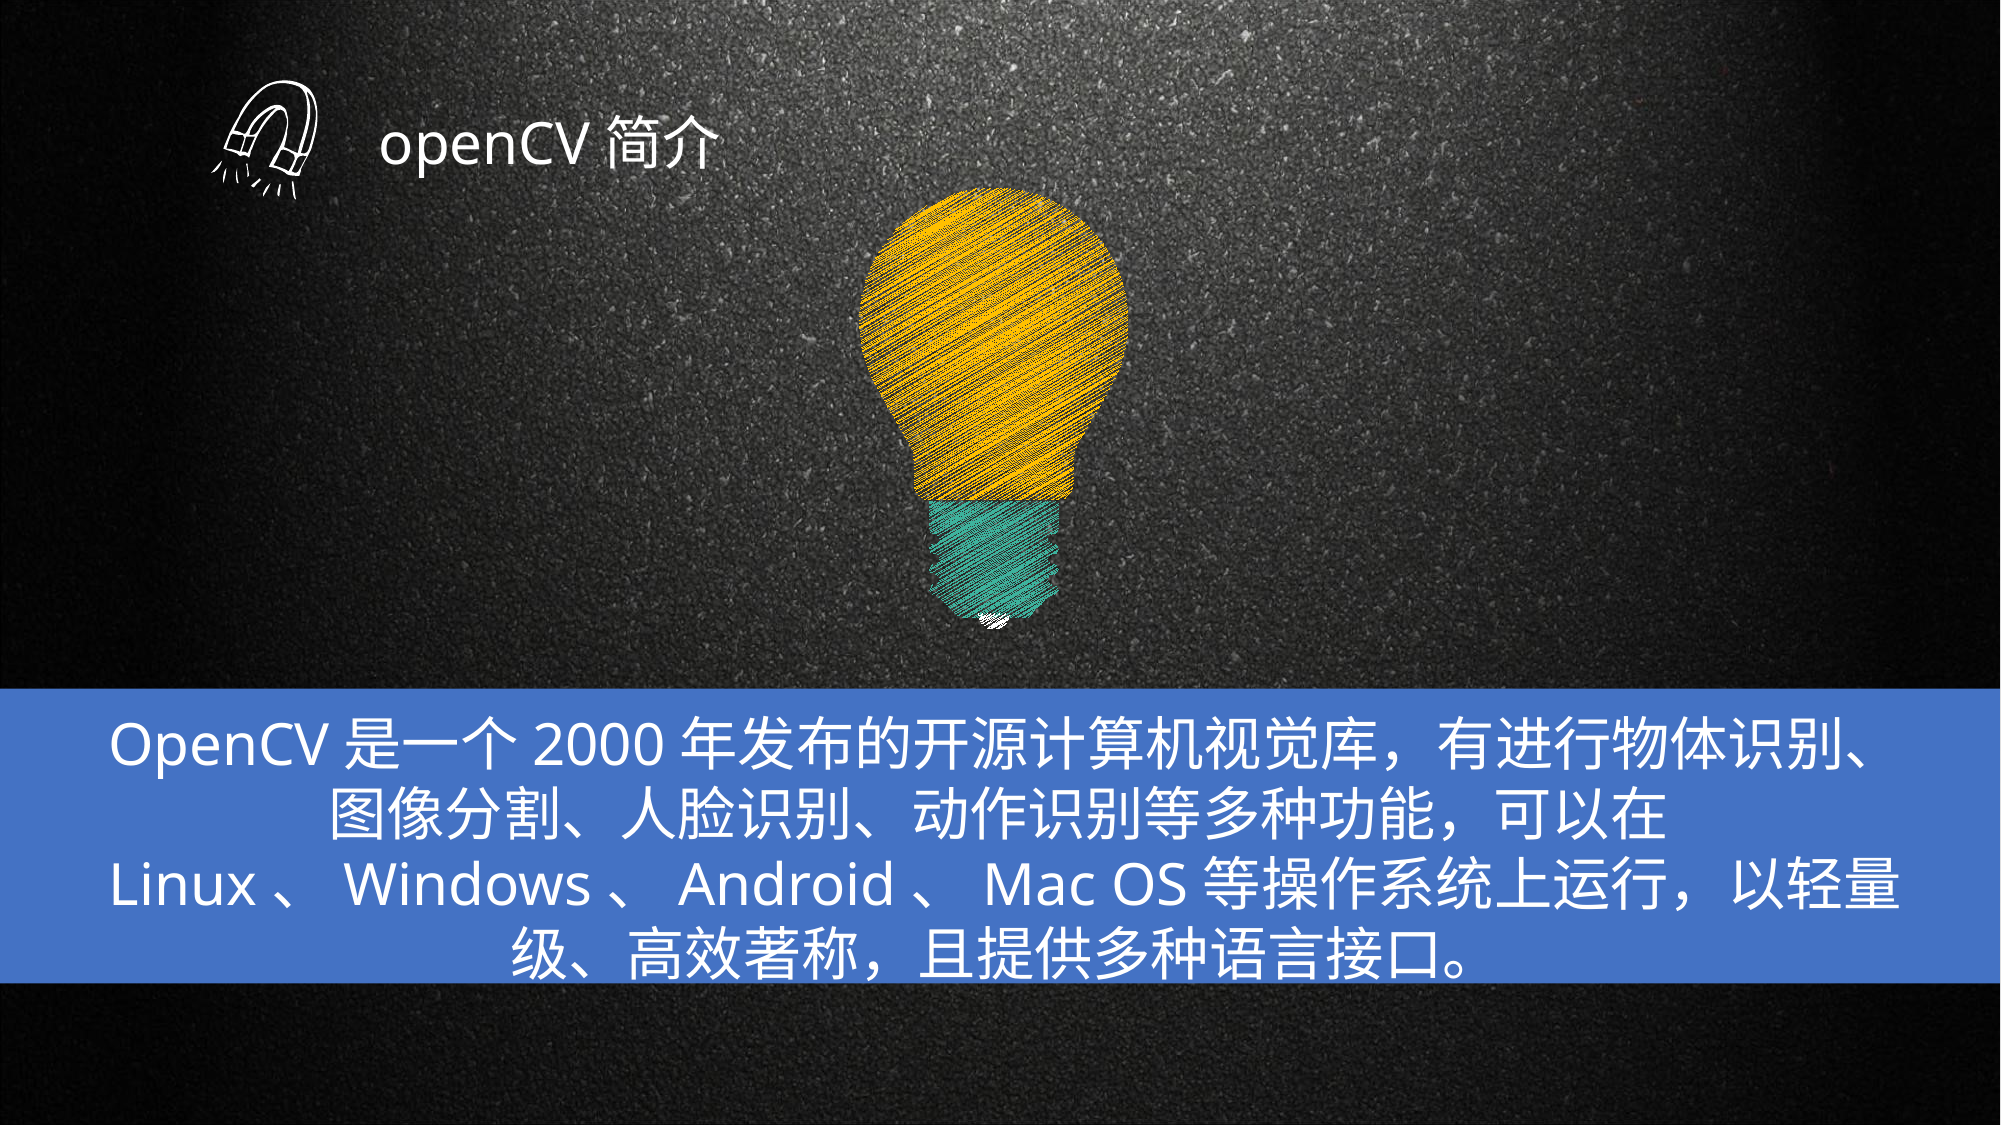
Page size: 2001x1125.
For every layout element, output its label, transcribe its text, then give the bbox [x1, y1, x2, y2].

text_box [0, 688, 2000, 984]
text_box OpenCV是一个2000年发布的开源计算机视觉库，有进行物体识别、图像分割、人脸识别、动作识别等多种功能，可以在Linux、Windows、Android、Mac OS等操作系统上运行，以轻量级、高效著称，且提供多种语言接口。 [69, 700, 1942, 995]
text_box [211, 76, 318, 200]
text_box [859, 188, 1128, 500]
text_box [929, 501, 1059, 618]
text_box [979, 618, 1009, 629]
text_box openCV简介 [363, 98, 835, 184]
picture [0, 0, 2001, 1125]
